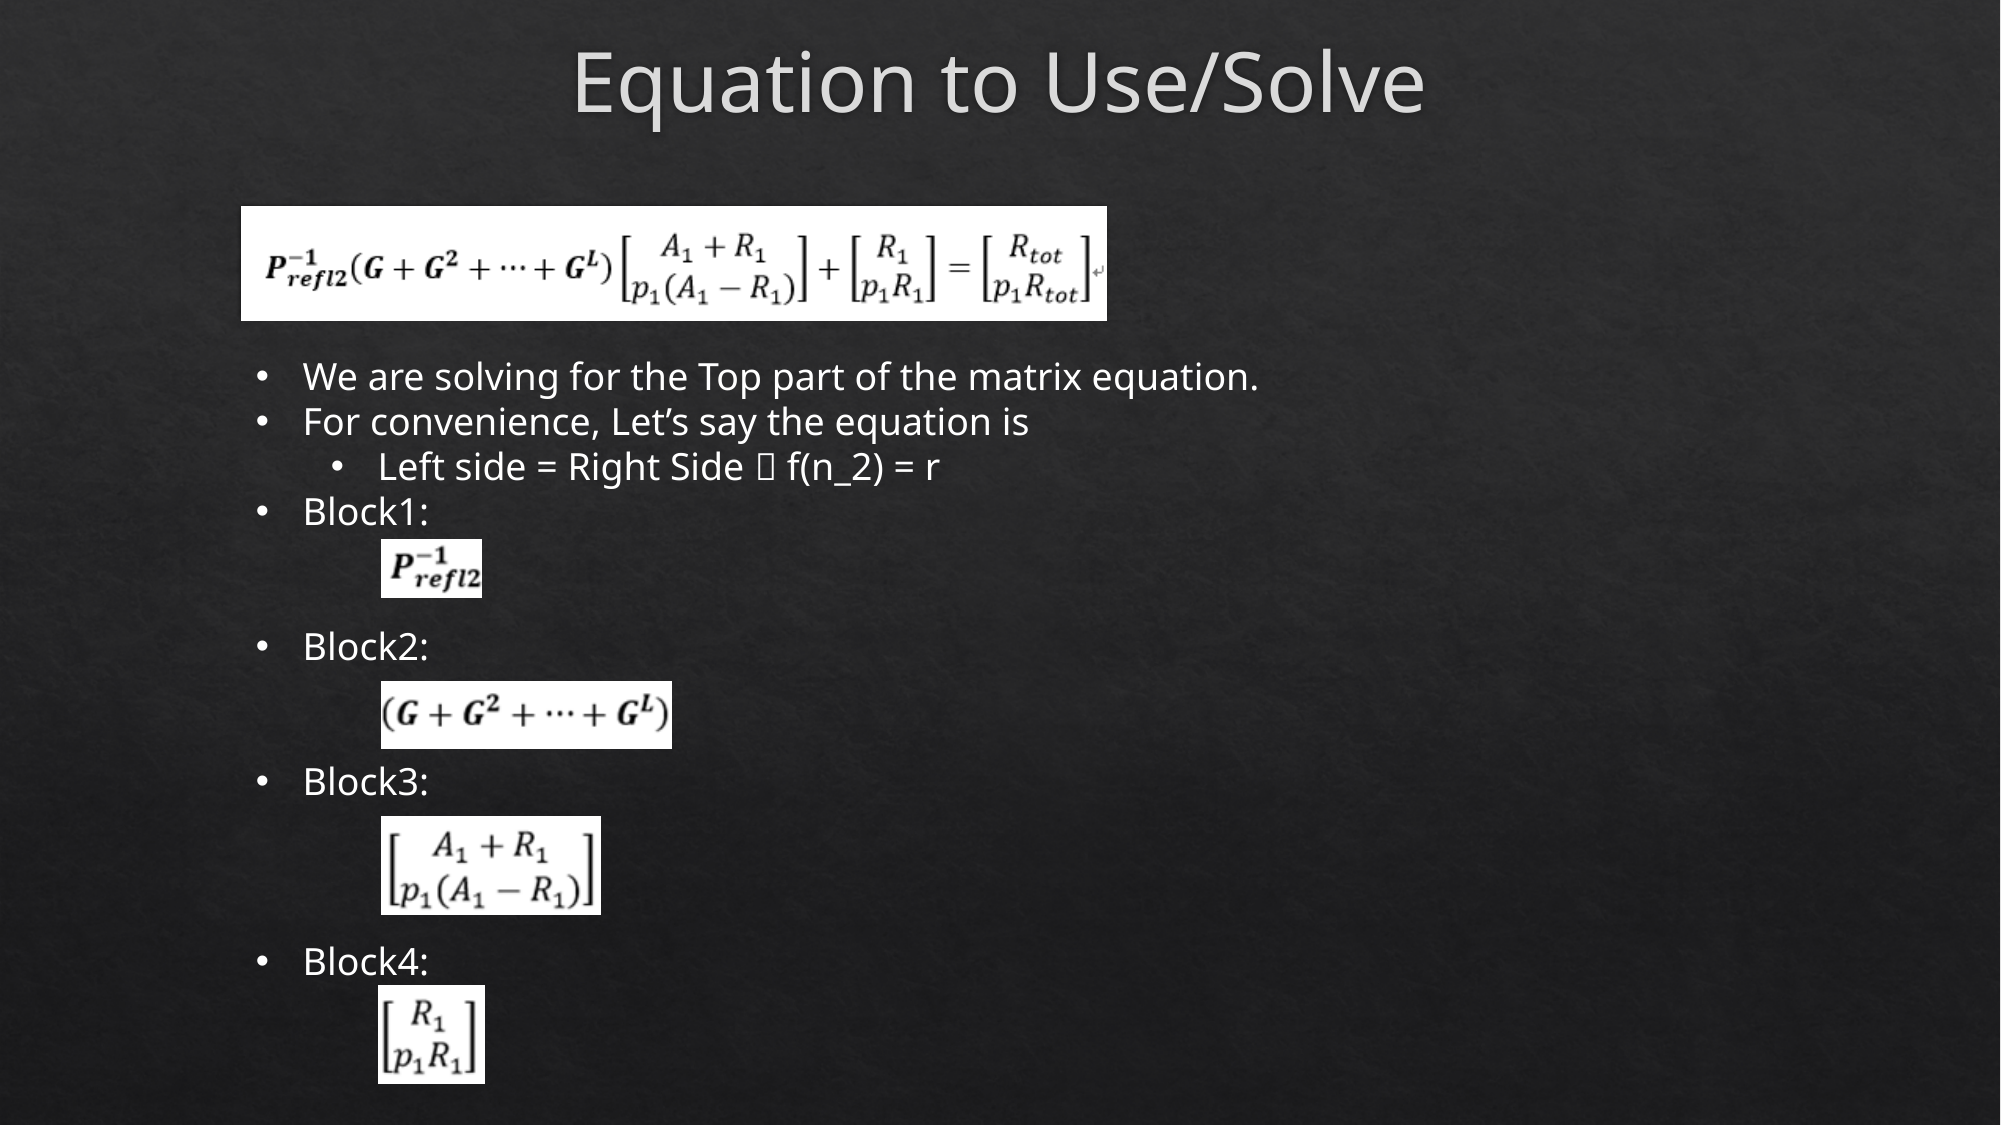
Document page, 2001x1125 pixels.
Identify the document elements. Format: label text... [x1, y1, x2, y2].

title Equation to Use/Solve [149, 0, 1849, 160]
picture [381, 816, 601, 916]
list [240, 206, 1107, 321]
picture [381, 681, 673, 749]
picture [378, 985, 485, 1085]
picture [381, 539, 482, 598]
text_box We are solving for the Top part of the matrix equation. For convenience, Let’s say the equation is Left side = Right Side  f(n_2) = r Block1: Block2: Block3: Block4: [241, 345, 1849, 1125]
